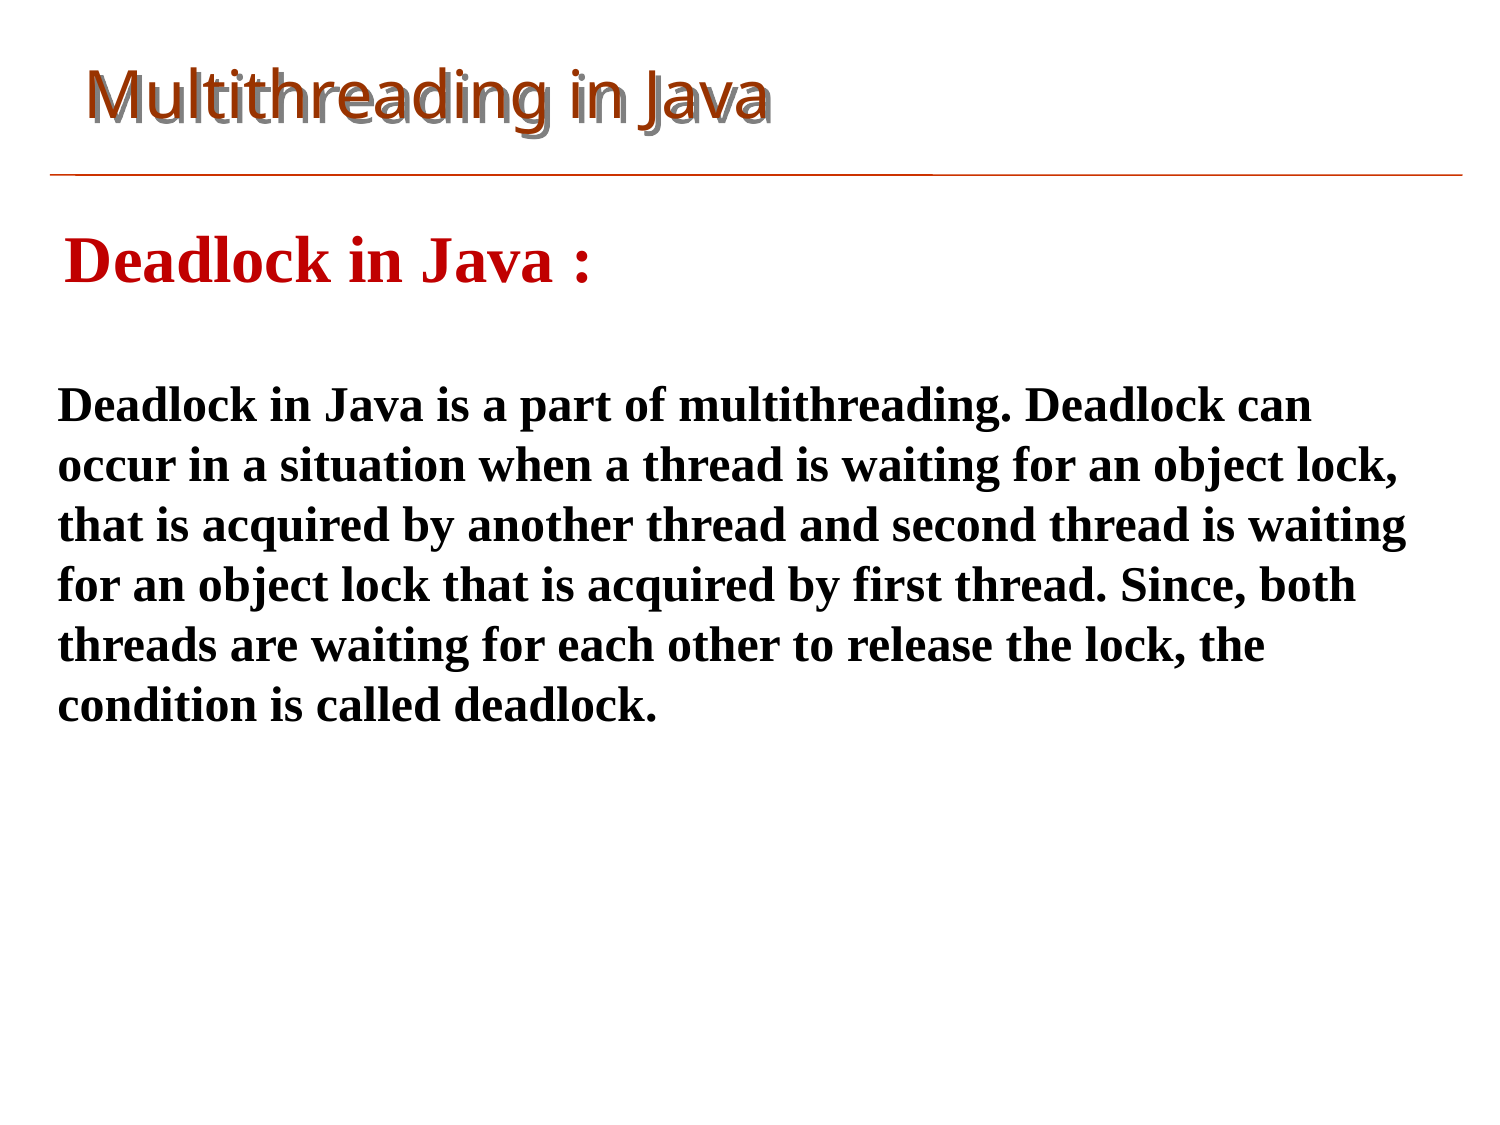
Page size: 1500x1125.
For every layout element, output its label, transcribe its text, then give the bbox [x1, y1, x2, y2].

text_box Deadlock in Java is a part of multithreading. Deadlock can occur in a situation when a thread is waiting for an object lock, that is acquired by another thread and second thread is waiting for an object lock that is acquired by first thread. Since, both threads are waiting for each other to release the lock, the condition is called deadlock. [42, 303, 1453, 1001]
text_box Deadlock in Java : [49, 208, 1339, 303]
text_box Multithreading in Java [68, 44, 969, 140]
